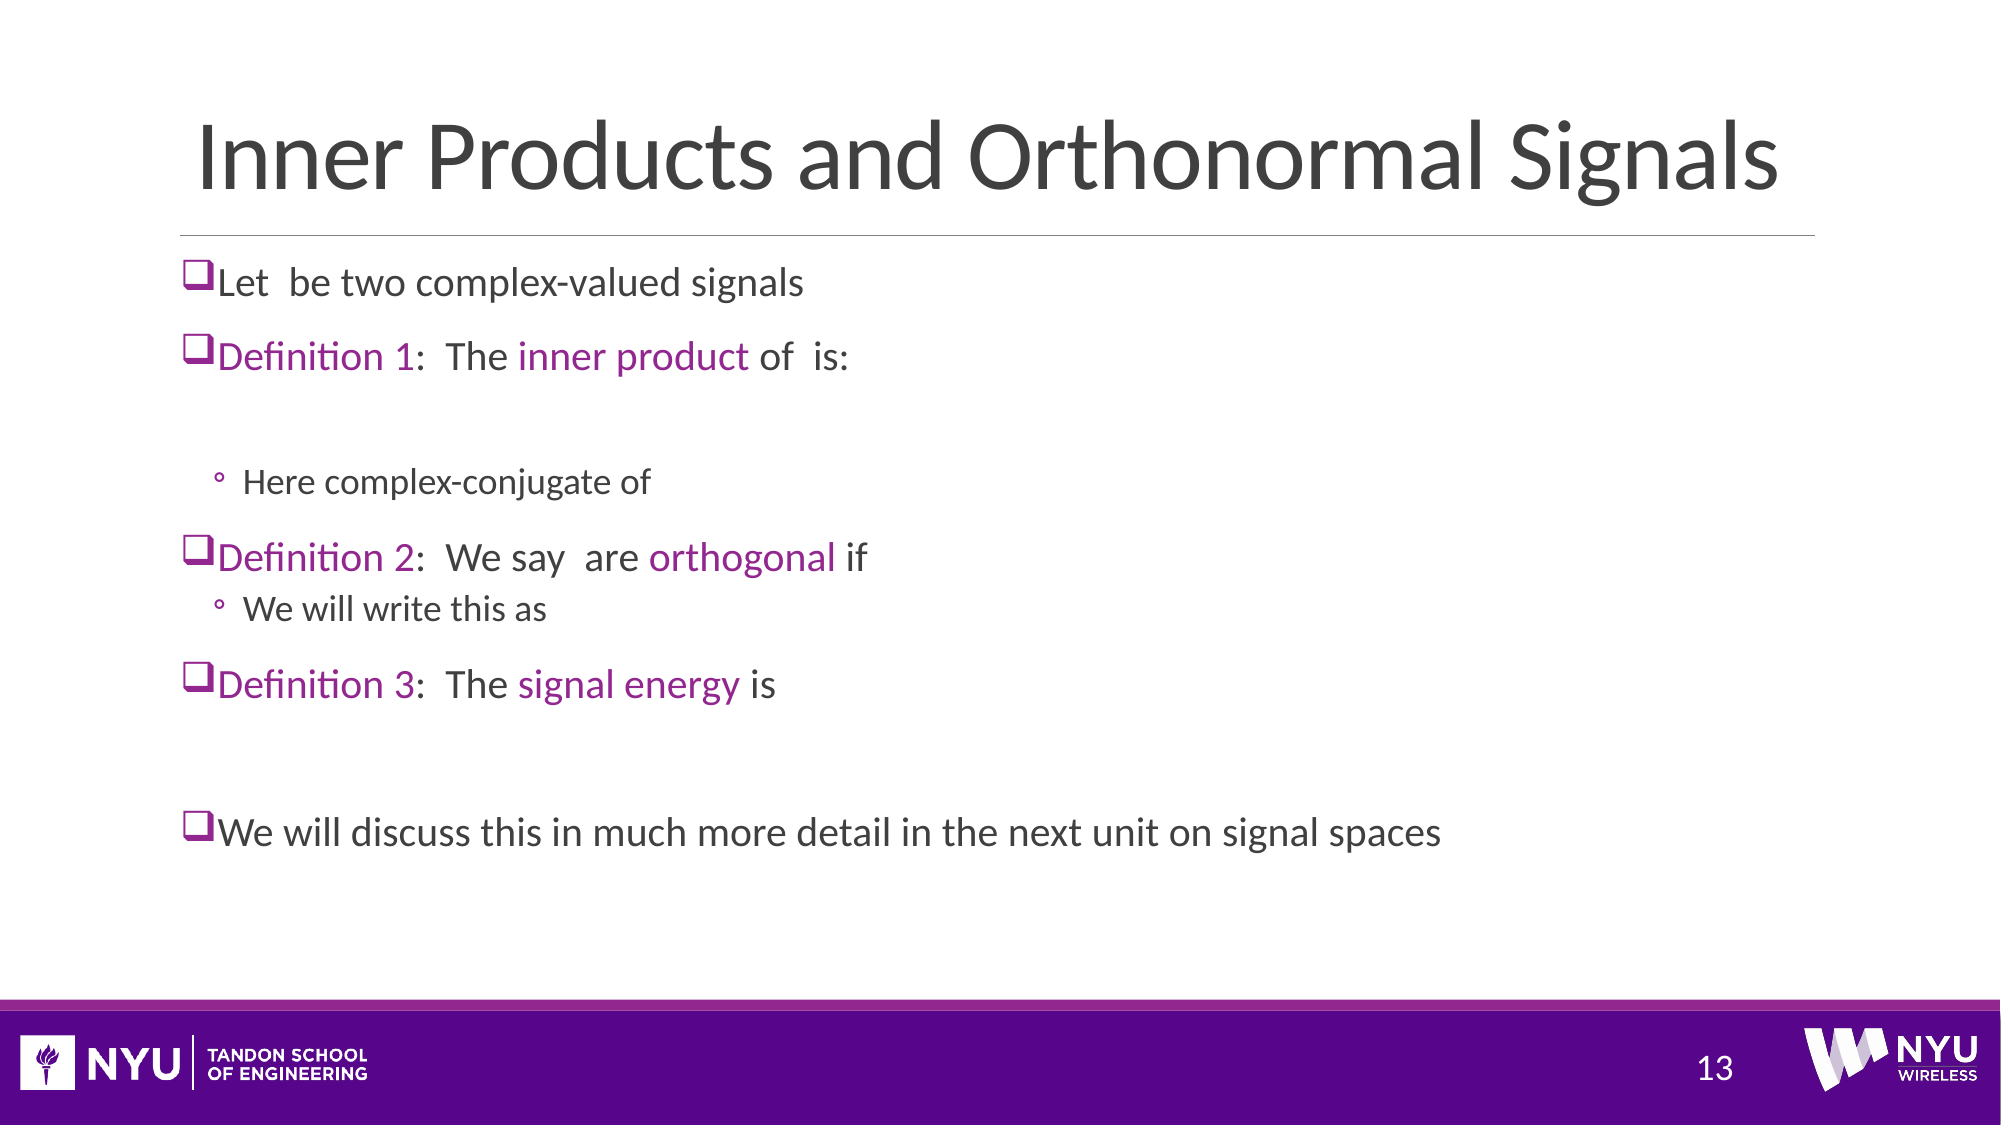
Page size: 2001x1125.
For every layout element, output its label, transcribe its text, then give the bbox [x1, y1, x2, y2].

title Inner Products and Orthonormal Signals [180, 47, 1830, 218]
slide_number 13 [1533, 1035, 1749, 1096]
